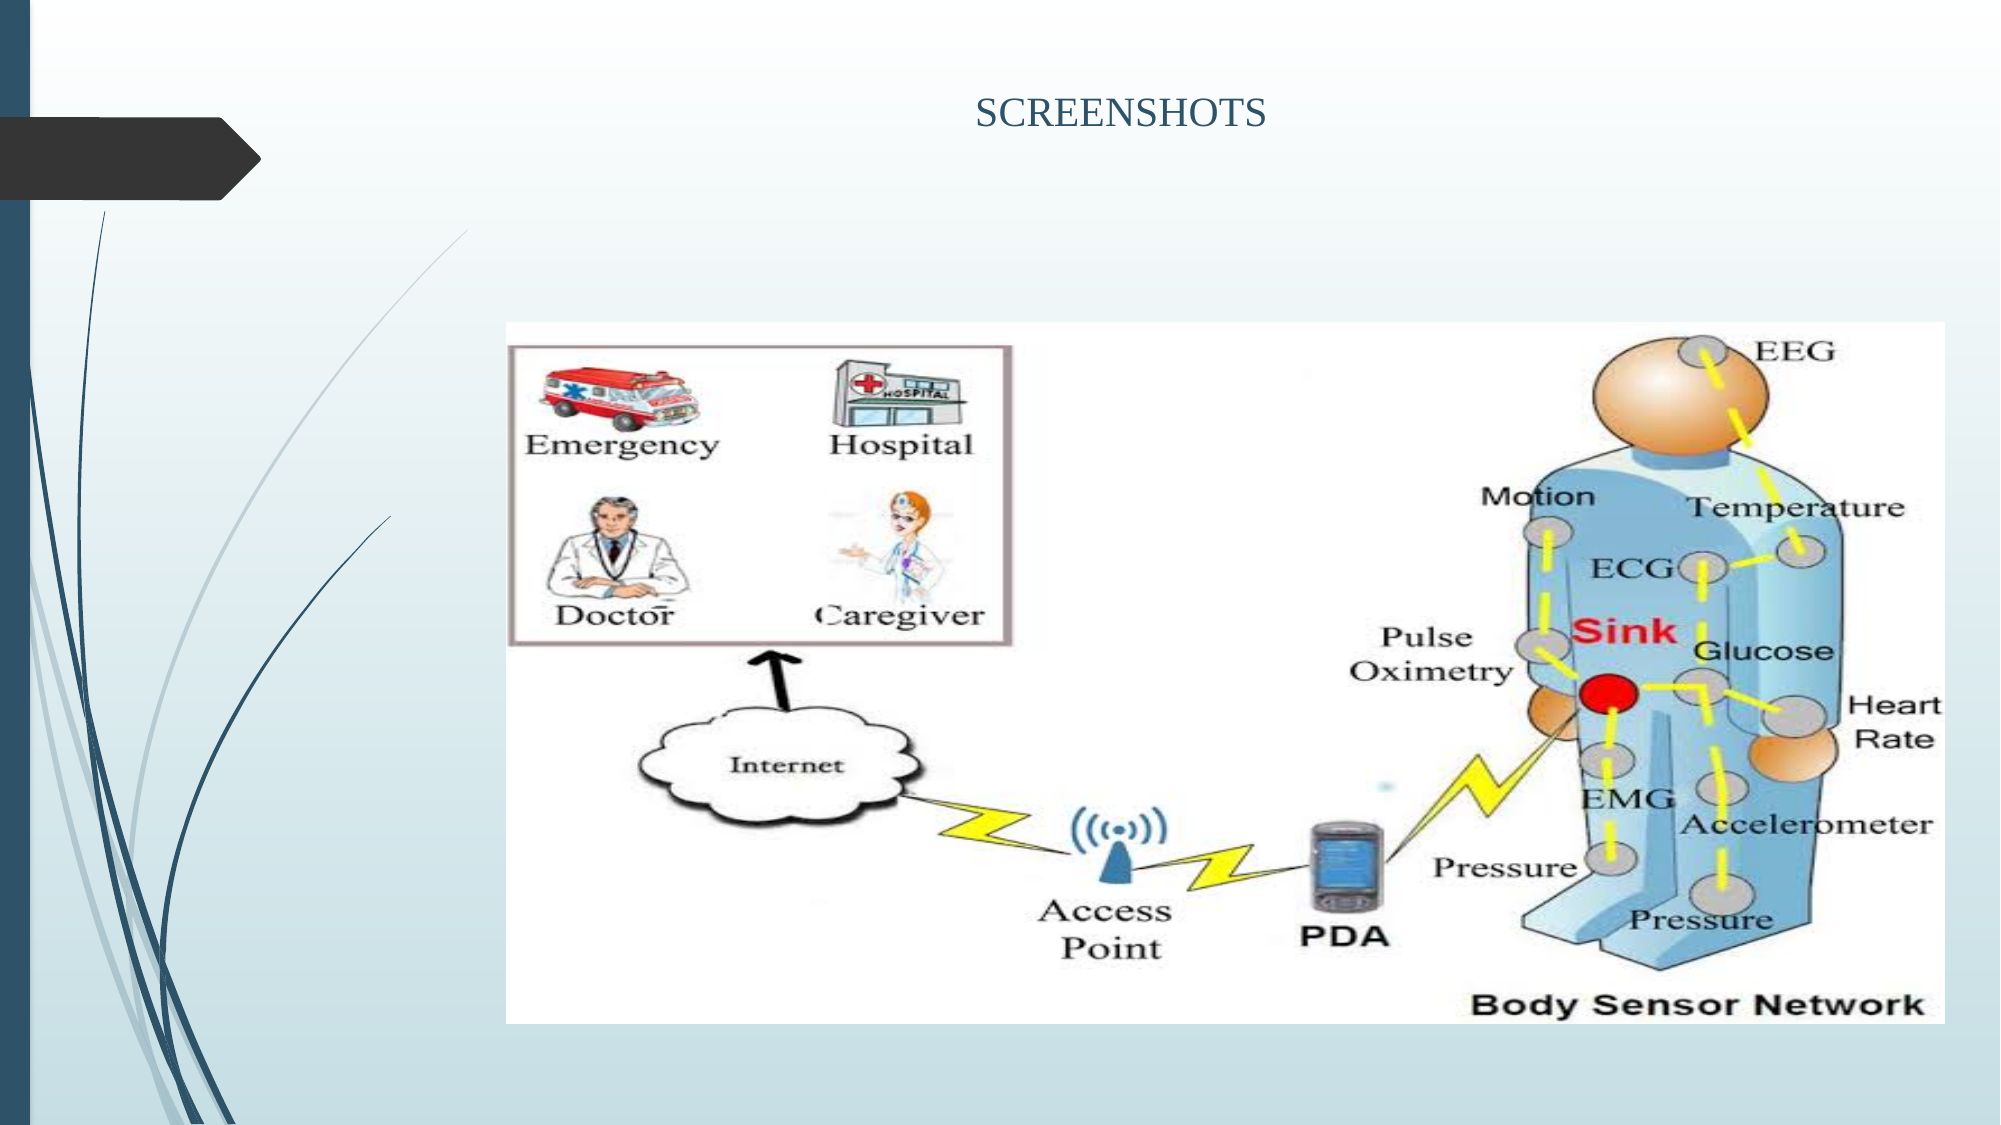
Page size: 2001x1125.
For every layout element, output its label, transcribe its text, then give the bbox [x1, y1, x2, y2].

picture [506, 321, 1946, 1025]
list SCREENSHOTS [424, 77, 1888, 975]
